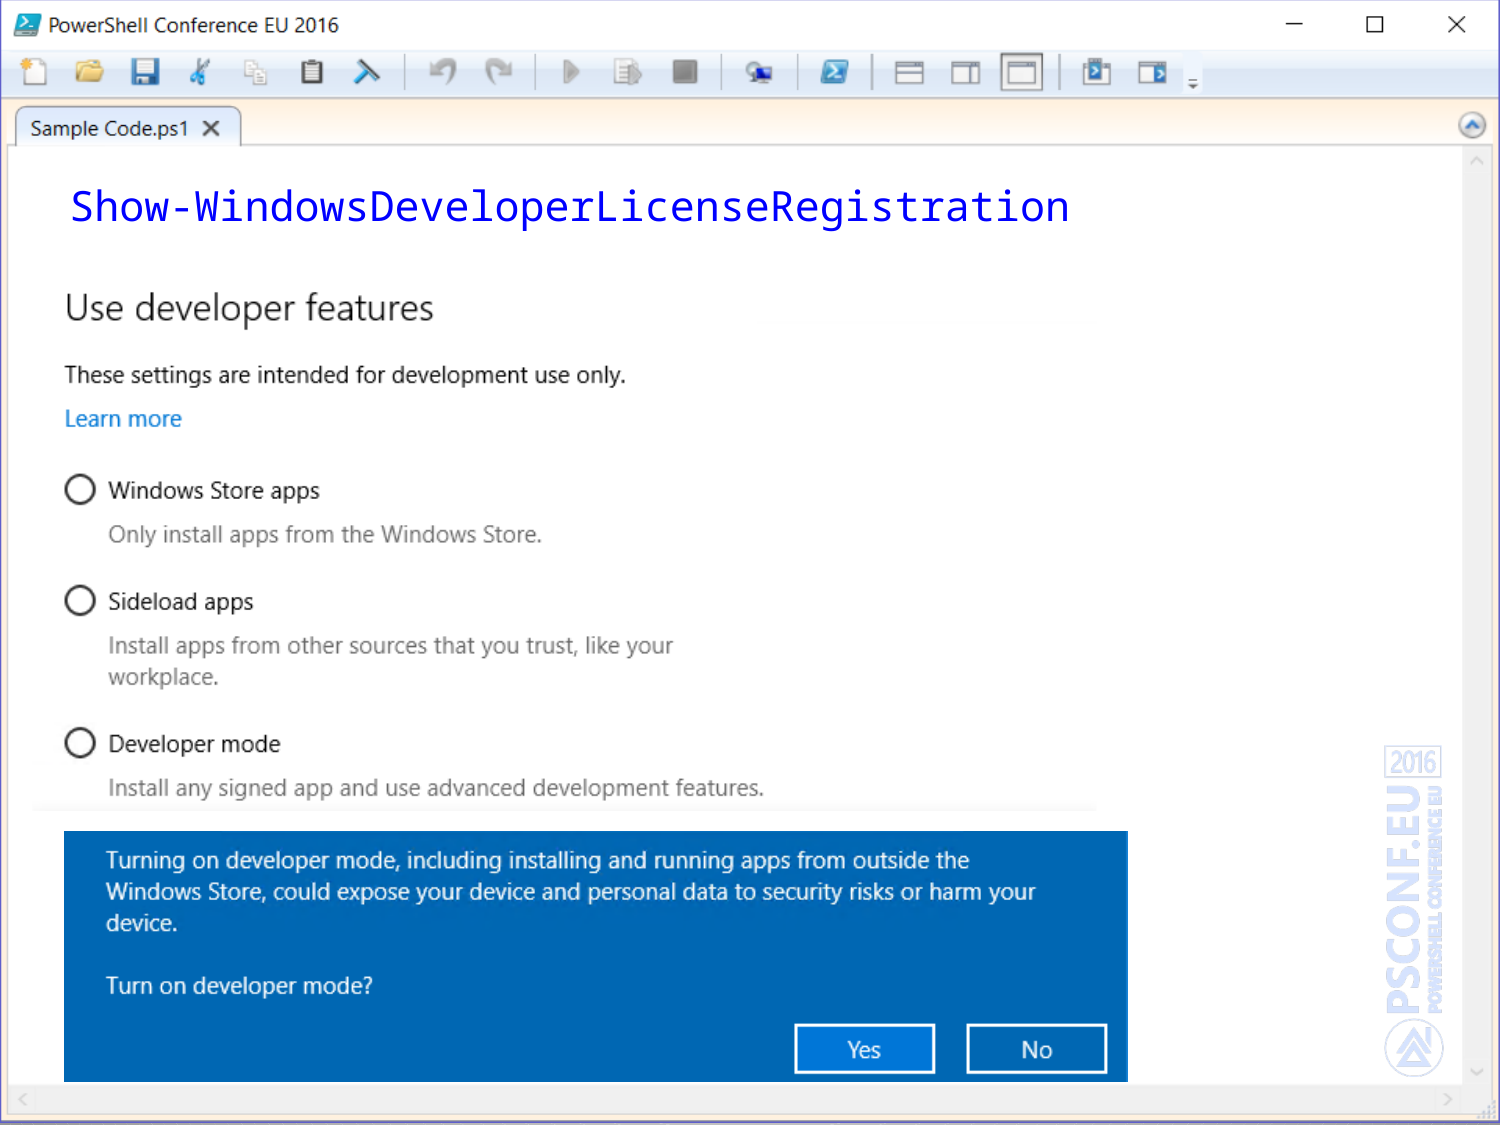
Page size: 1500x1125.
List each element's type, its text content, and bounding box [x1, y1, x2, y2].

picture [0, 0, 1500, 1123]
list Show-WindowsDeveloperLicenseRegistration [29, 172, 1459, 1083]
